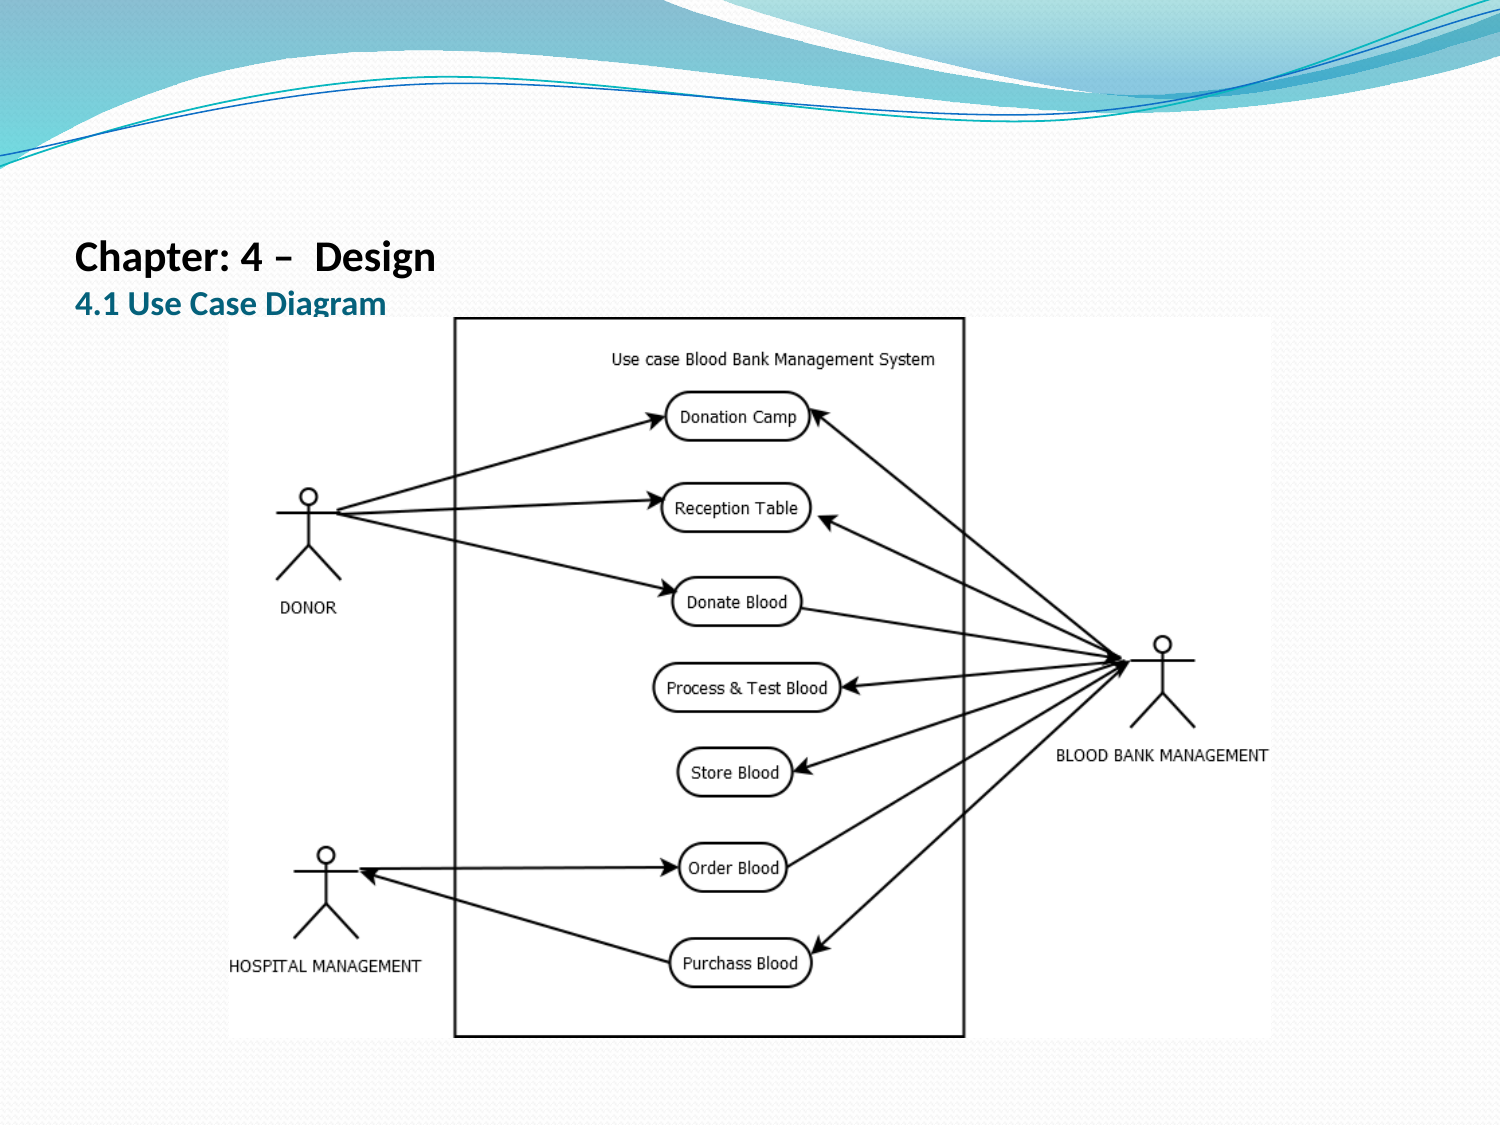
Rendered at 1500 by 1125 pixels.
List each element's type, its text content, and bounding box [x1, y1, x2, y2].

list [229, 317, 1271, 1038]
title Chapter: 4 – Design 4.1 Use Case Diagram [75, 115, 1425, 375]
